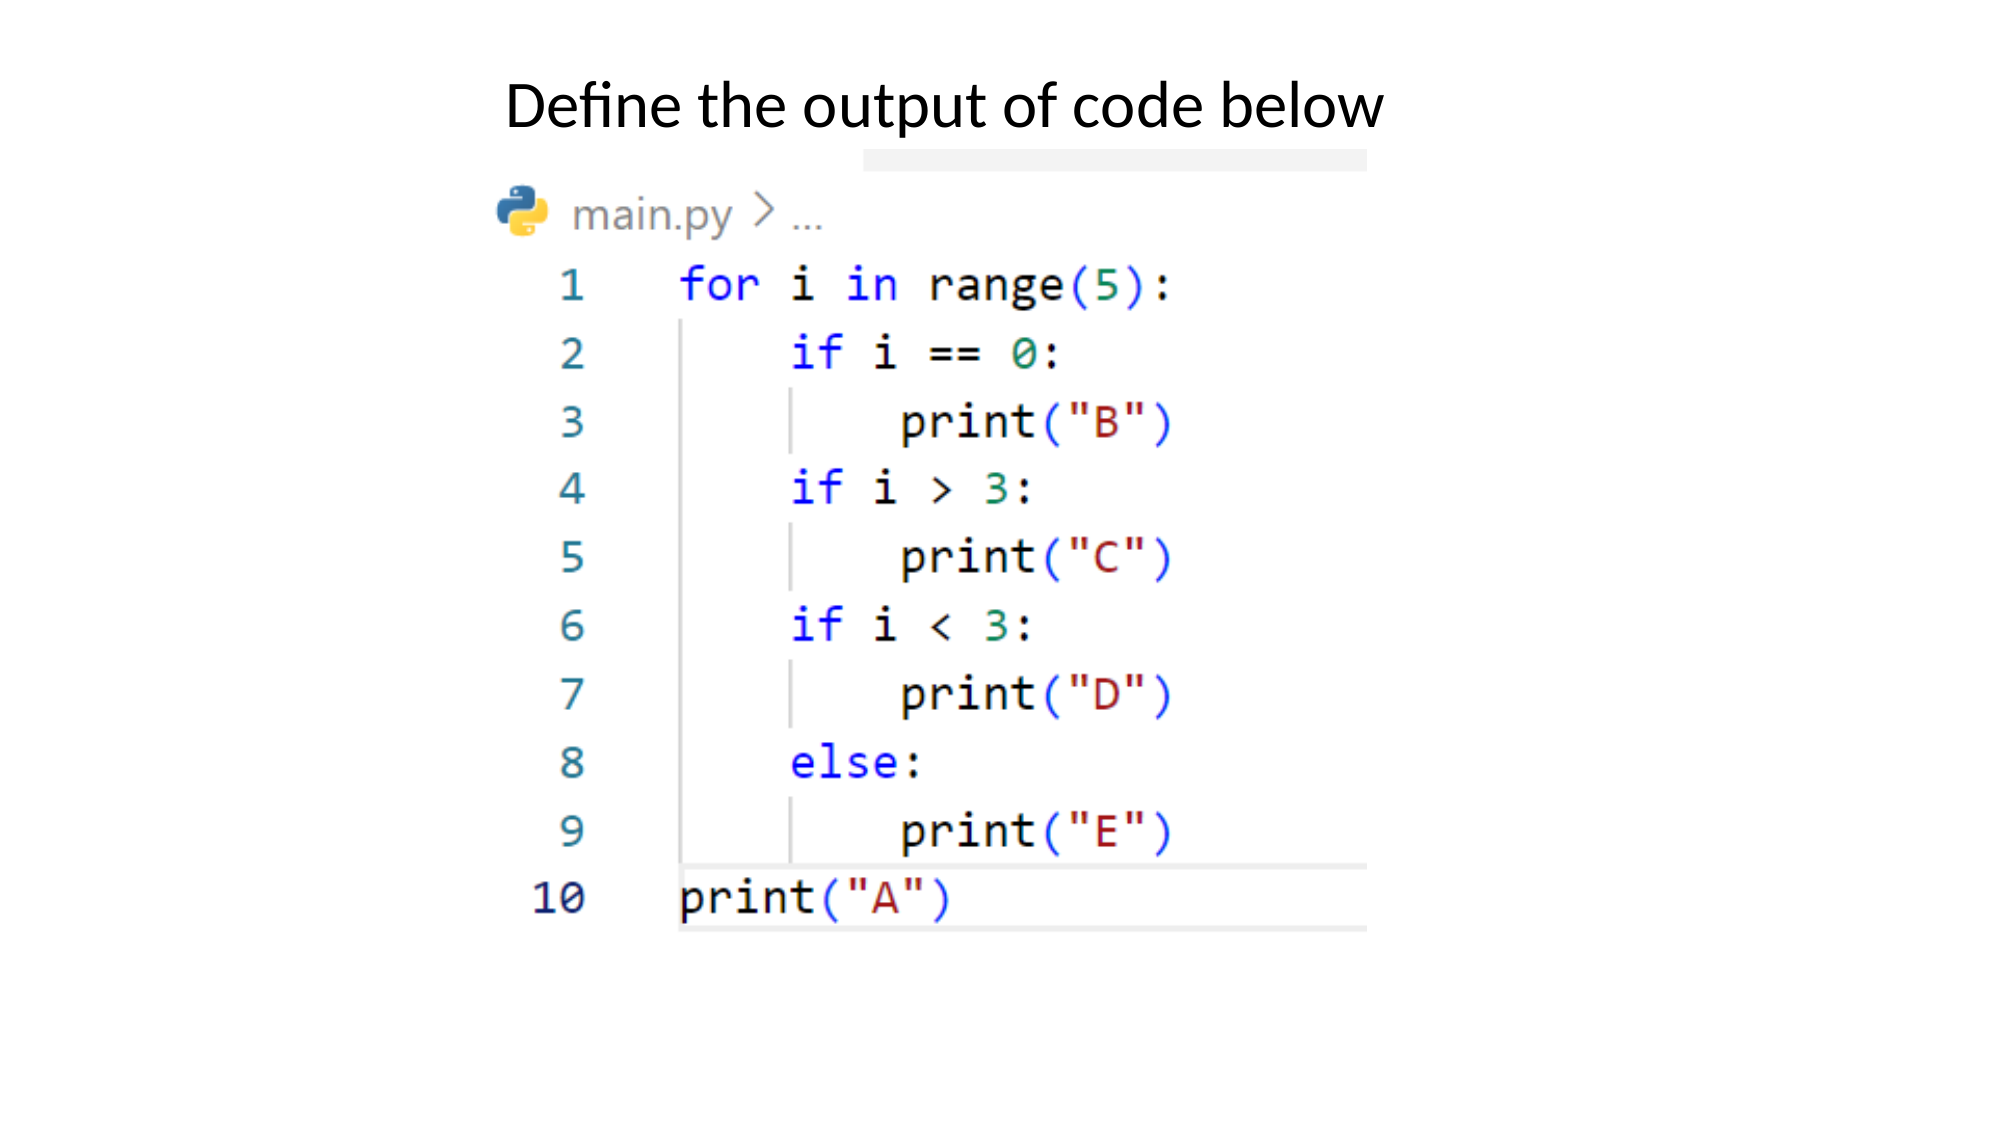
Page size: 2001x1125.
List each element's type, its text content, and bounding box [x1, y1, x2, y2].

text_box Define the output of code below [490, 53, 1401, 148]
picture [471, 149, 1367, 1007]
